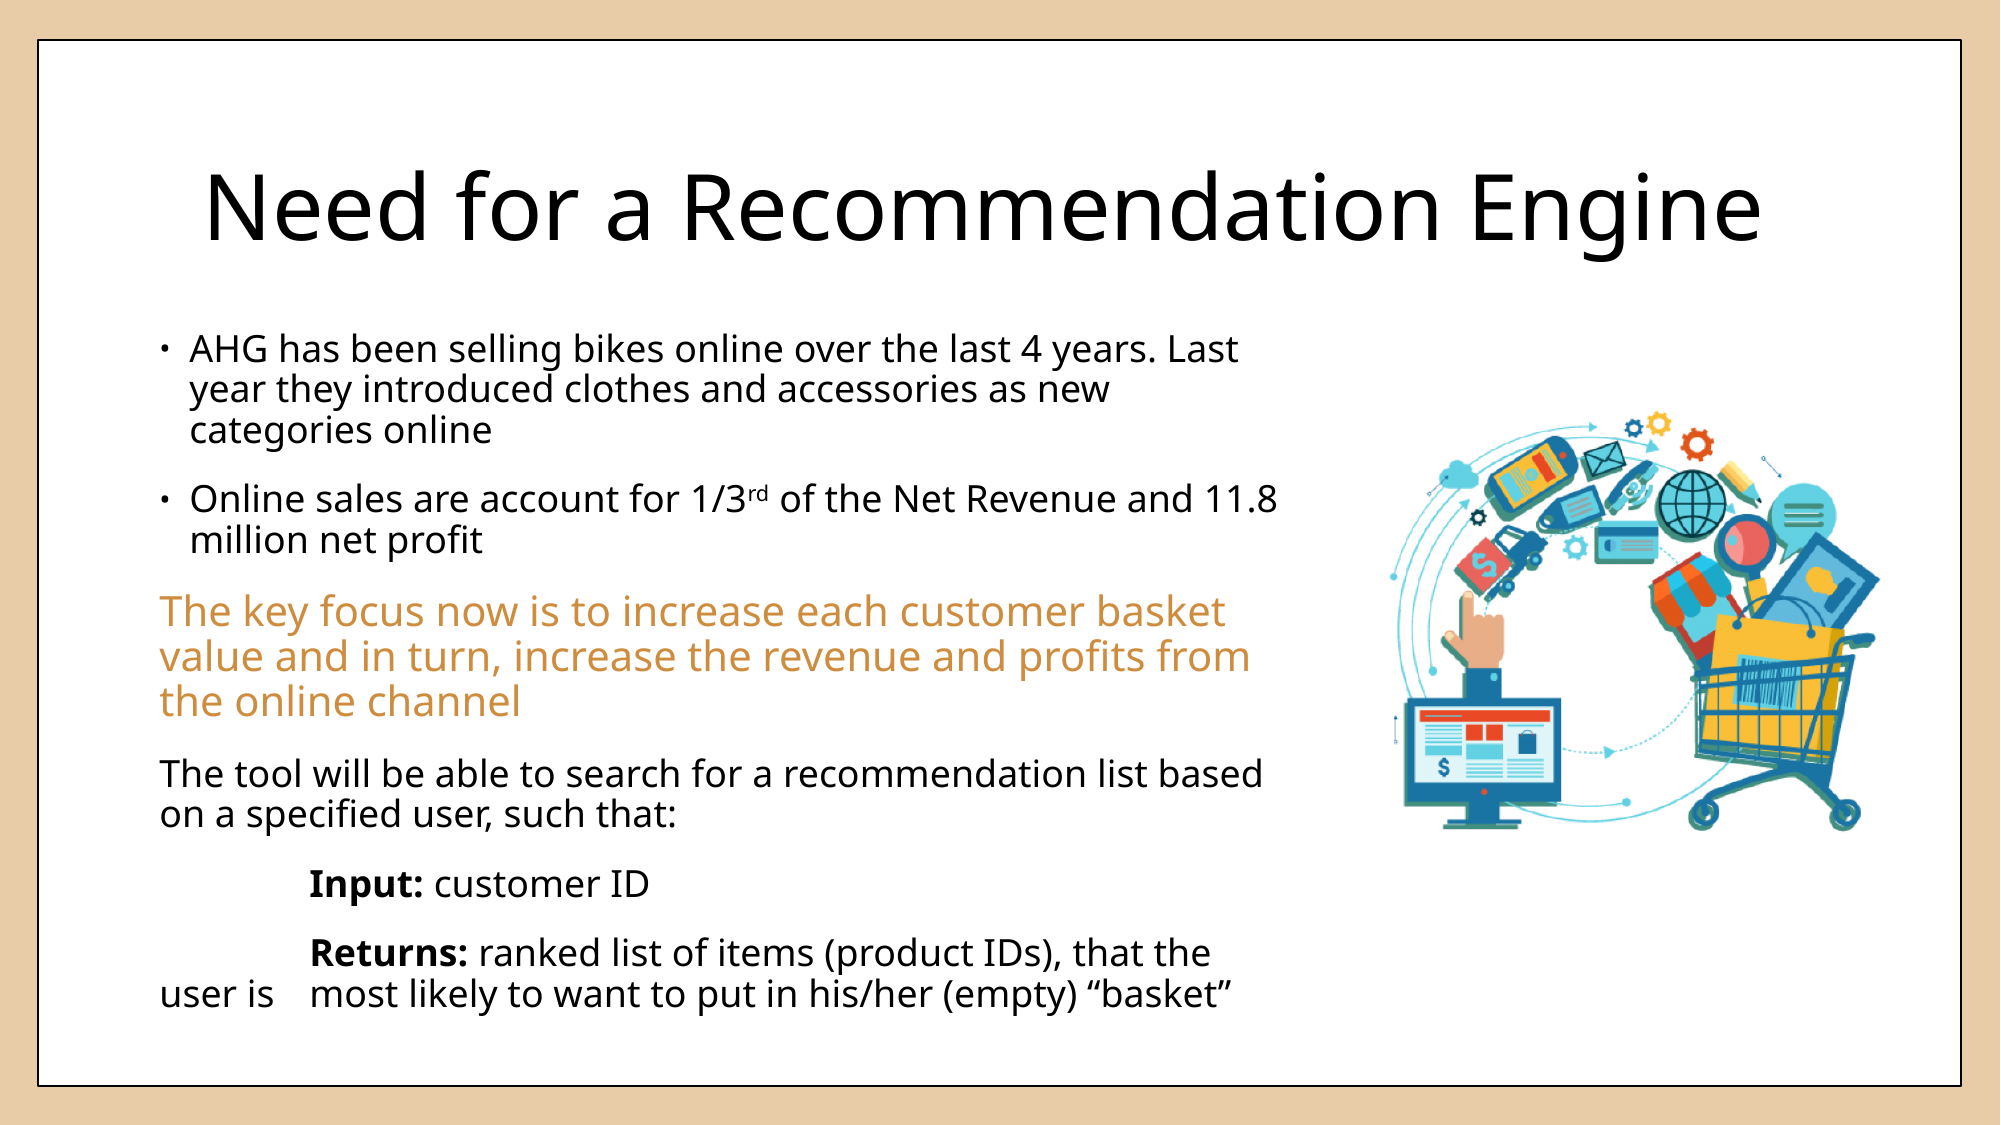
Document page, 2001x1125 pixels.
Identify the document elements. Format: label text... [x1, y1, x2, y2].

list AHG has been selling bikes online over the last 4 years. Last year they introduced clothes and accessories as new categories online Online sales are account for 1/3rd of the Net Revenue and 11.8 million net profit The key focus now is to increase each customer basket value and in turn, increase the revenue and profits from the online channel The tool will be able to search for a recommendation list based on a specified user, such that: Input: customer ID Returns: ranked list of items (product IDs), that the user is most likely to want to put in his/her (empty) “basket” [136, 322, 1313, 985]
title Need for a Recommendation Engine [187, 99, 1808, 323]
picture [1371, 383, 1902, 873]
